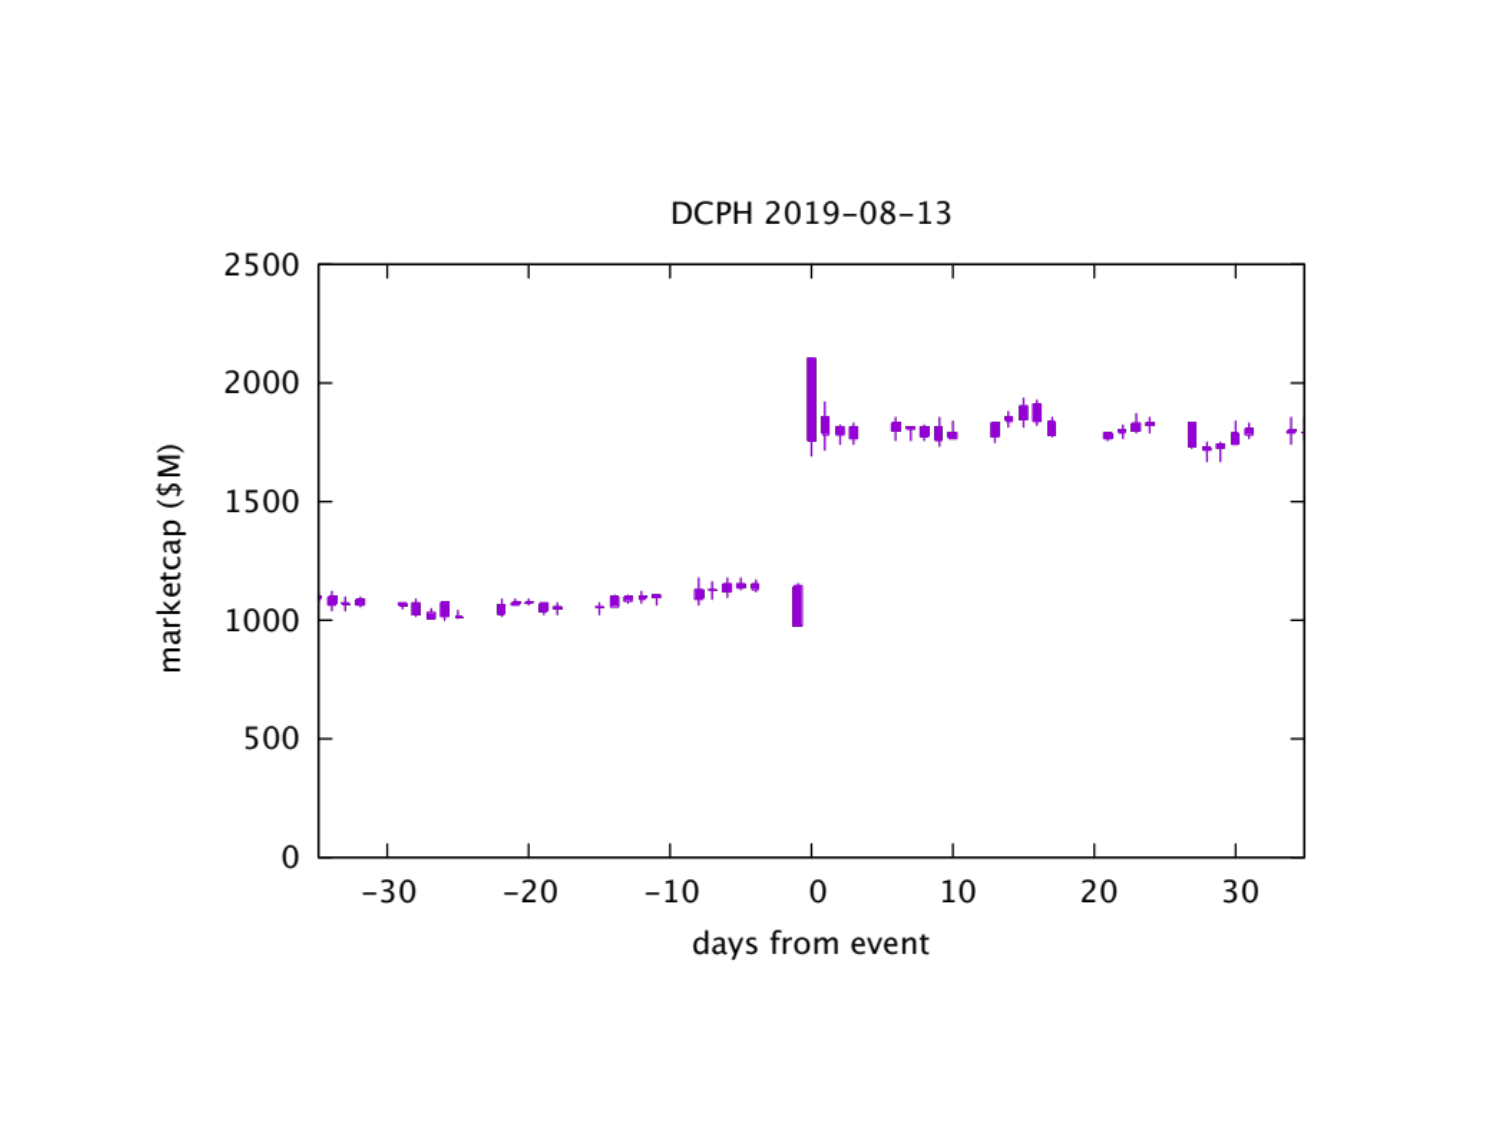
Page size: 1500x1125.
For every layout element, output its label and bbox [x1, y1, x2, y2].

picture [140, 105, 1360, 1020]
